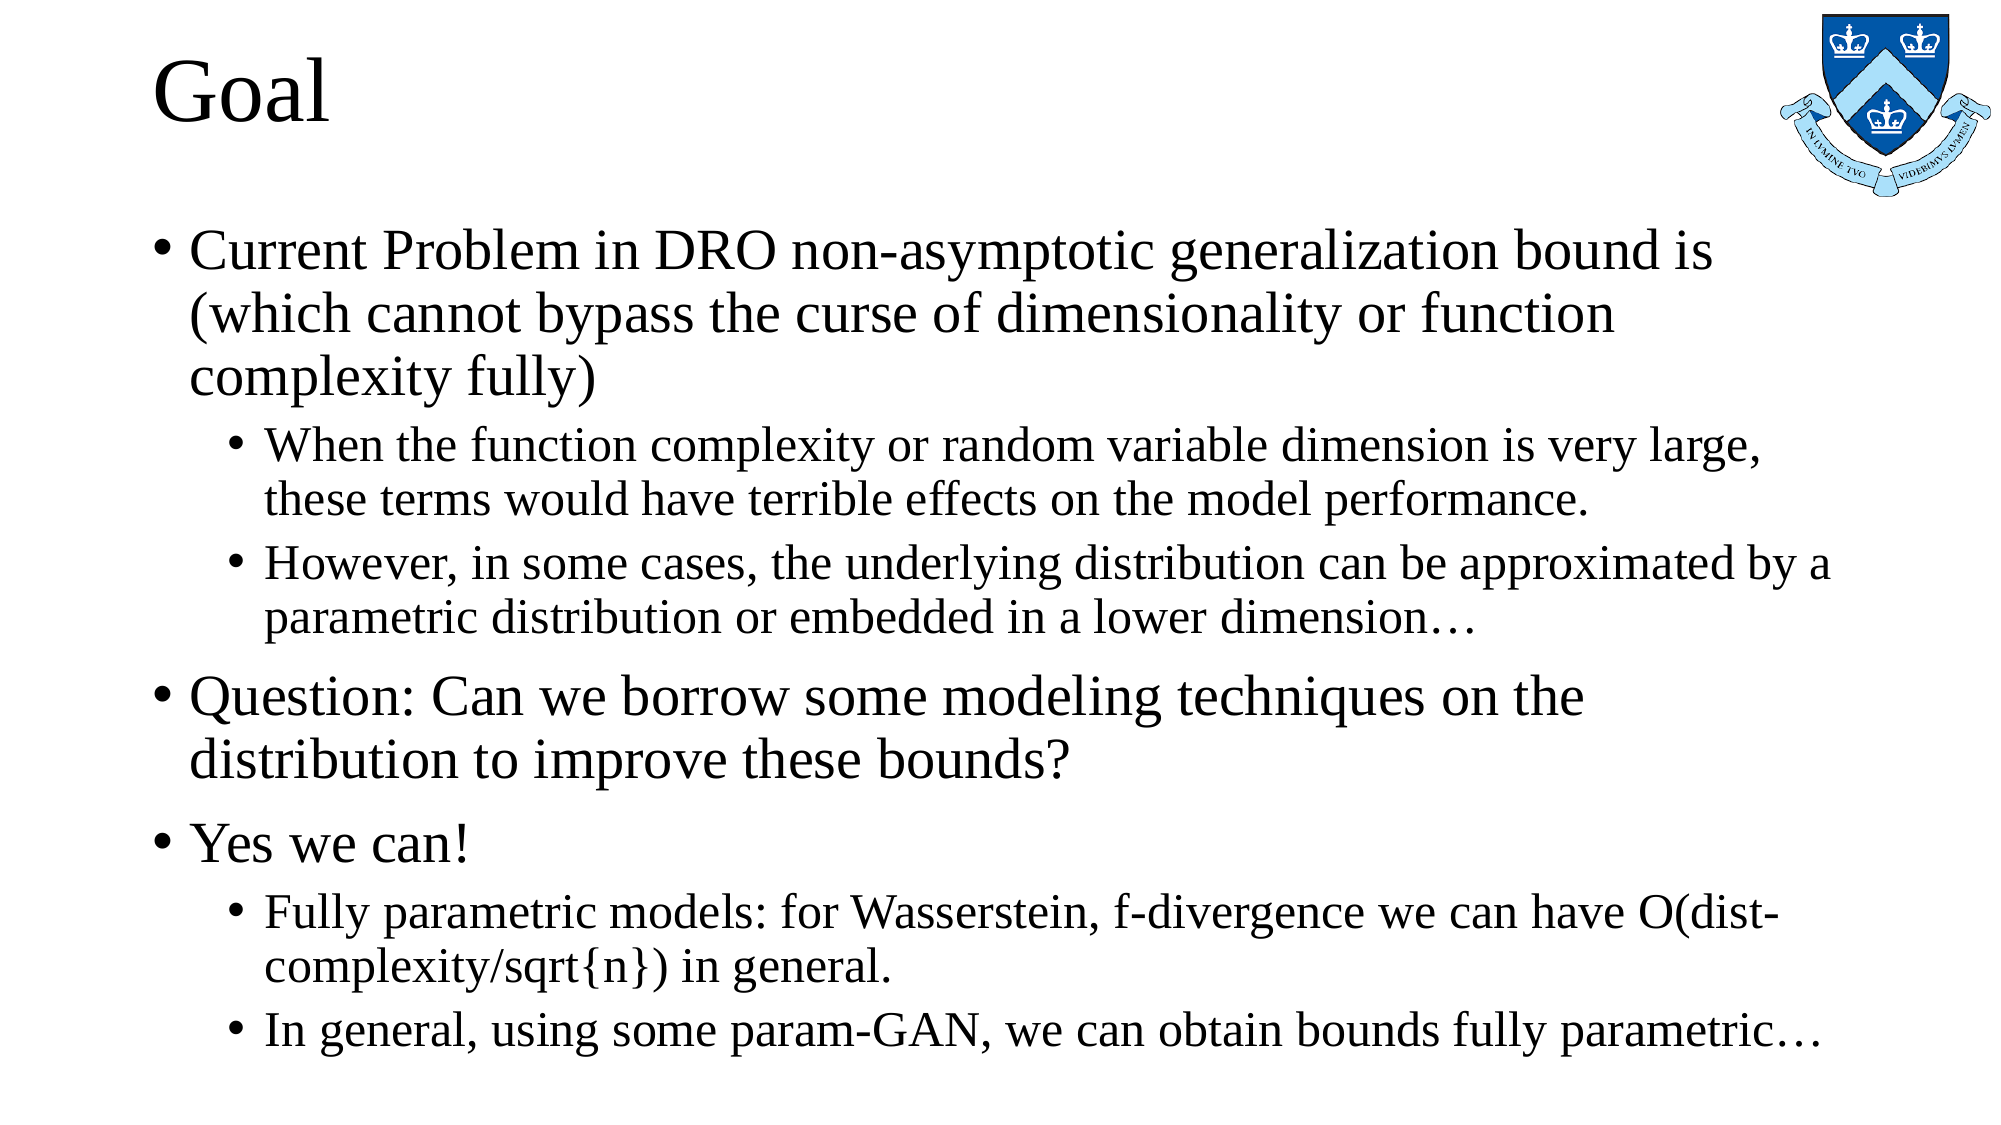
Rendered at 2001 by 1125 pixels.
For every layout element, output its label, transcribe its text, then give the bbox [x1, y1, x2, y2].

list Current Problem in DRO non-asymptotic generalization bound is (which cannot bypass the curse of dimensionality or function complexity fully) When the function complexity or random variable dimension is very large, these terms would have terrible effects on the model performance. However, in some cases, the underlying distribution can be approximated by a parametric distribution or embedded in a lower dimension… Question: Can we borrow some modeling techniques on the distribution to improve these bounds? Yes we can! Fully parametric models: for Wasserstein, f-divergence we can have O(dist-complexity/sqrt{n}) in general. In general, using some param-GAN, we can obtain bounds fully parametric… [137, 211, 1863, 1079]
title Goal [137, 25, 1473, 158]
picture [1780, 14, 1991, 197]
